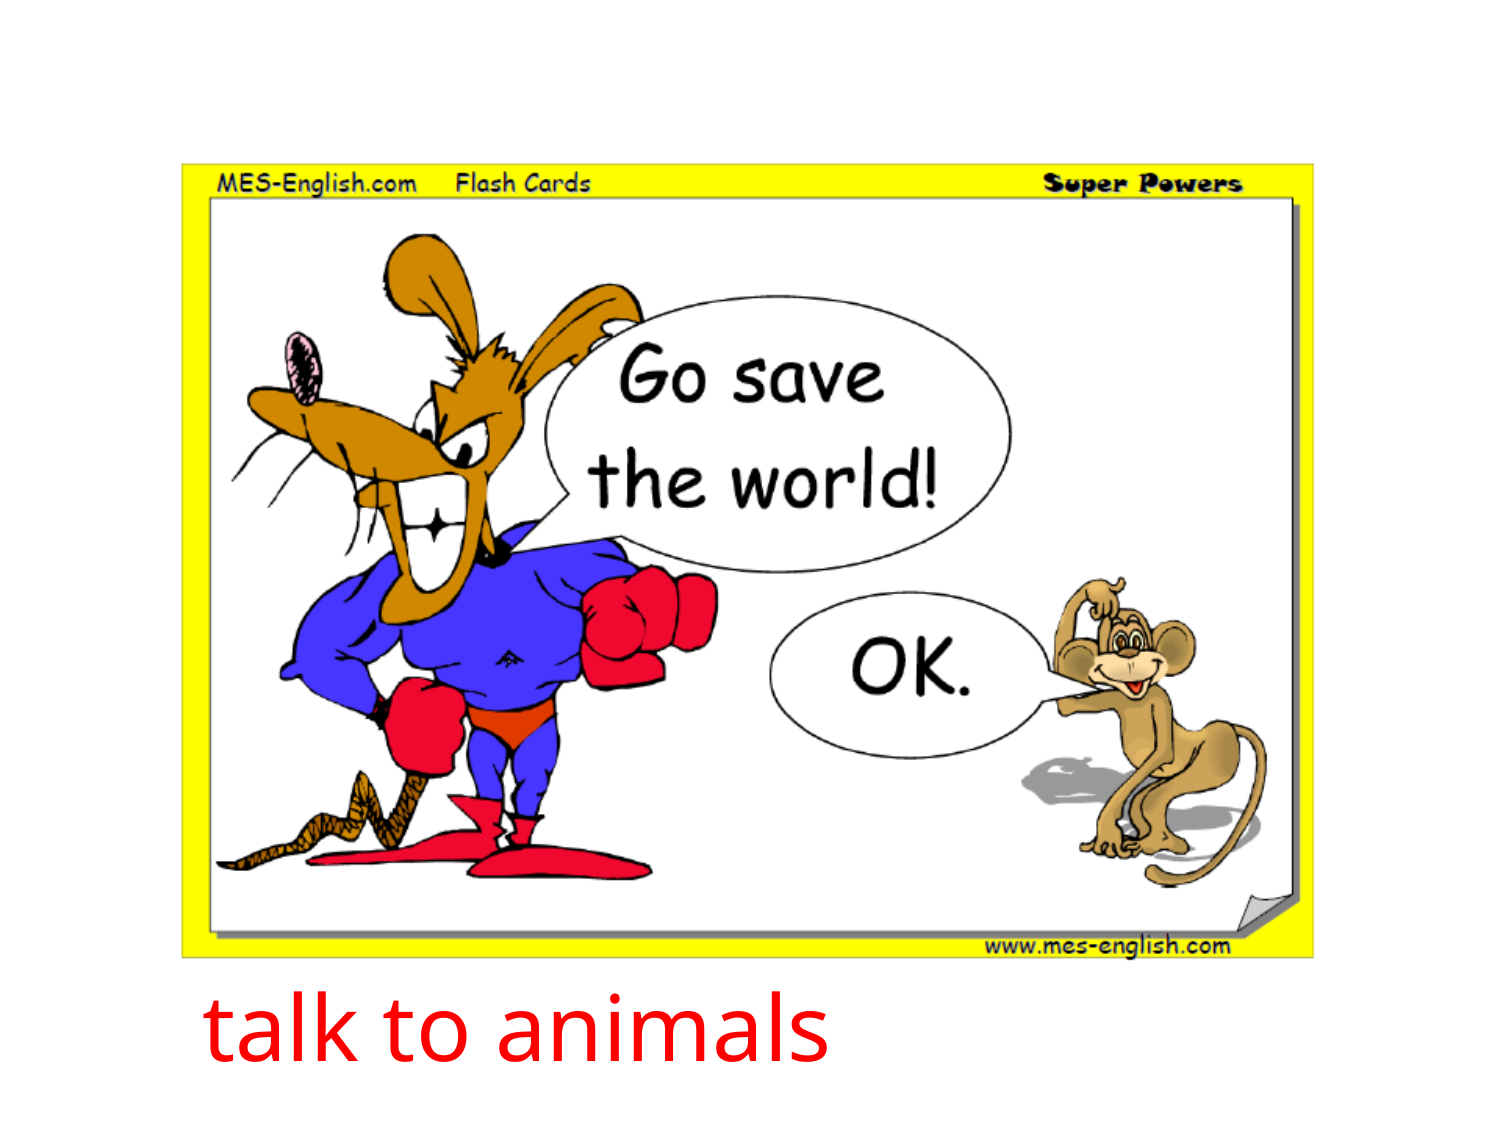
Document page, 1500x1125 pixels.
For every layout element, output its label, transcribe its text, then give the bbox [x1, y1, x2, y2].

picture [174, 156, 1326, 969]
text_box talk to animals [187, 975, 975, 1088]
